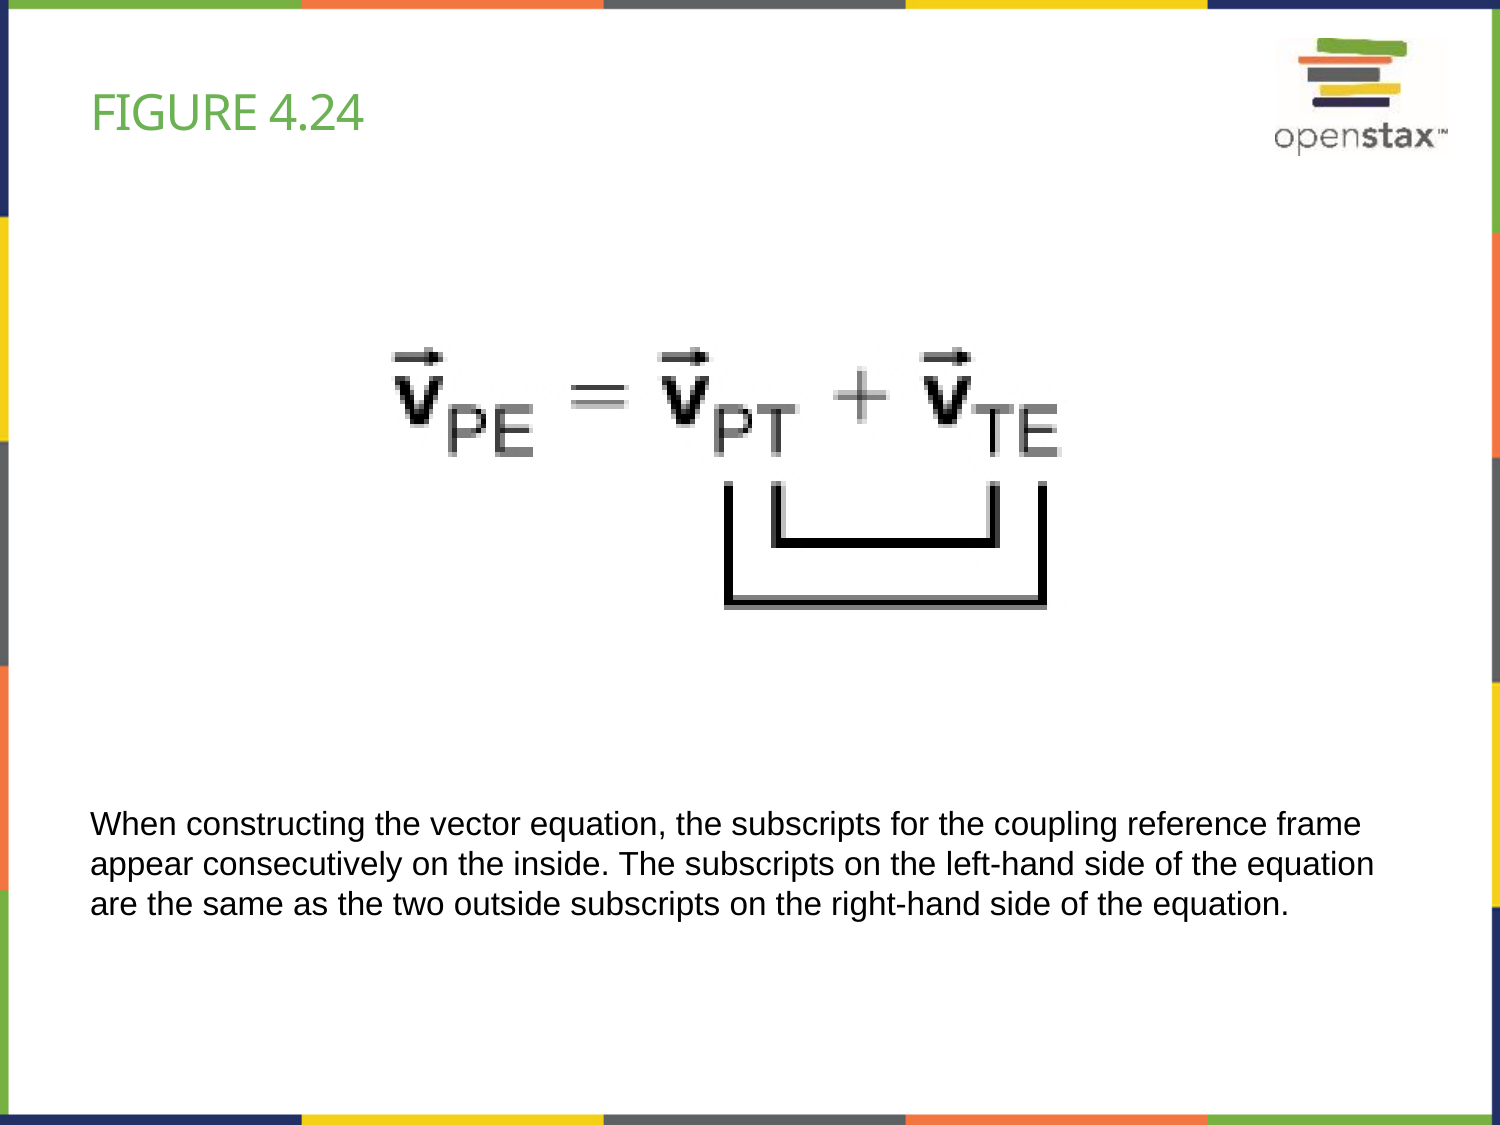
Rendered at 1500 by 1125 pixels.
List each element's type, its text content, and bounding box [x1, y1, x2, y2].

title Figure 4.24 [75, 39, 1274, 148]
list When constructing the vector equation, the subscripts for the coupling reference frame appear consecutively on the inside. The subscripts on the left-hand side of the equation are the same as the two outside subscripts on the right-hand side of the equation. [75, 794, 1398, 986]
picture [0, 0, 1500, 1125]
